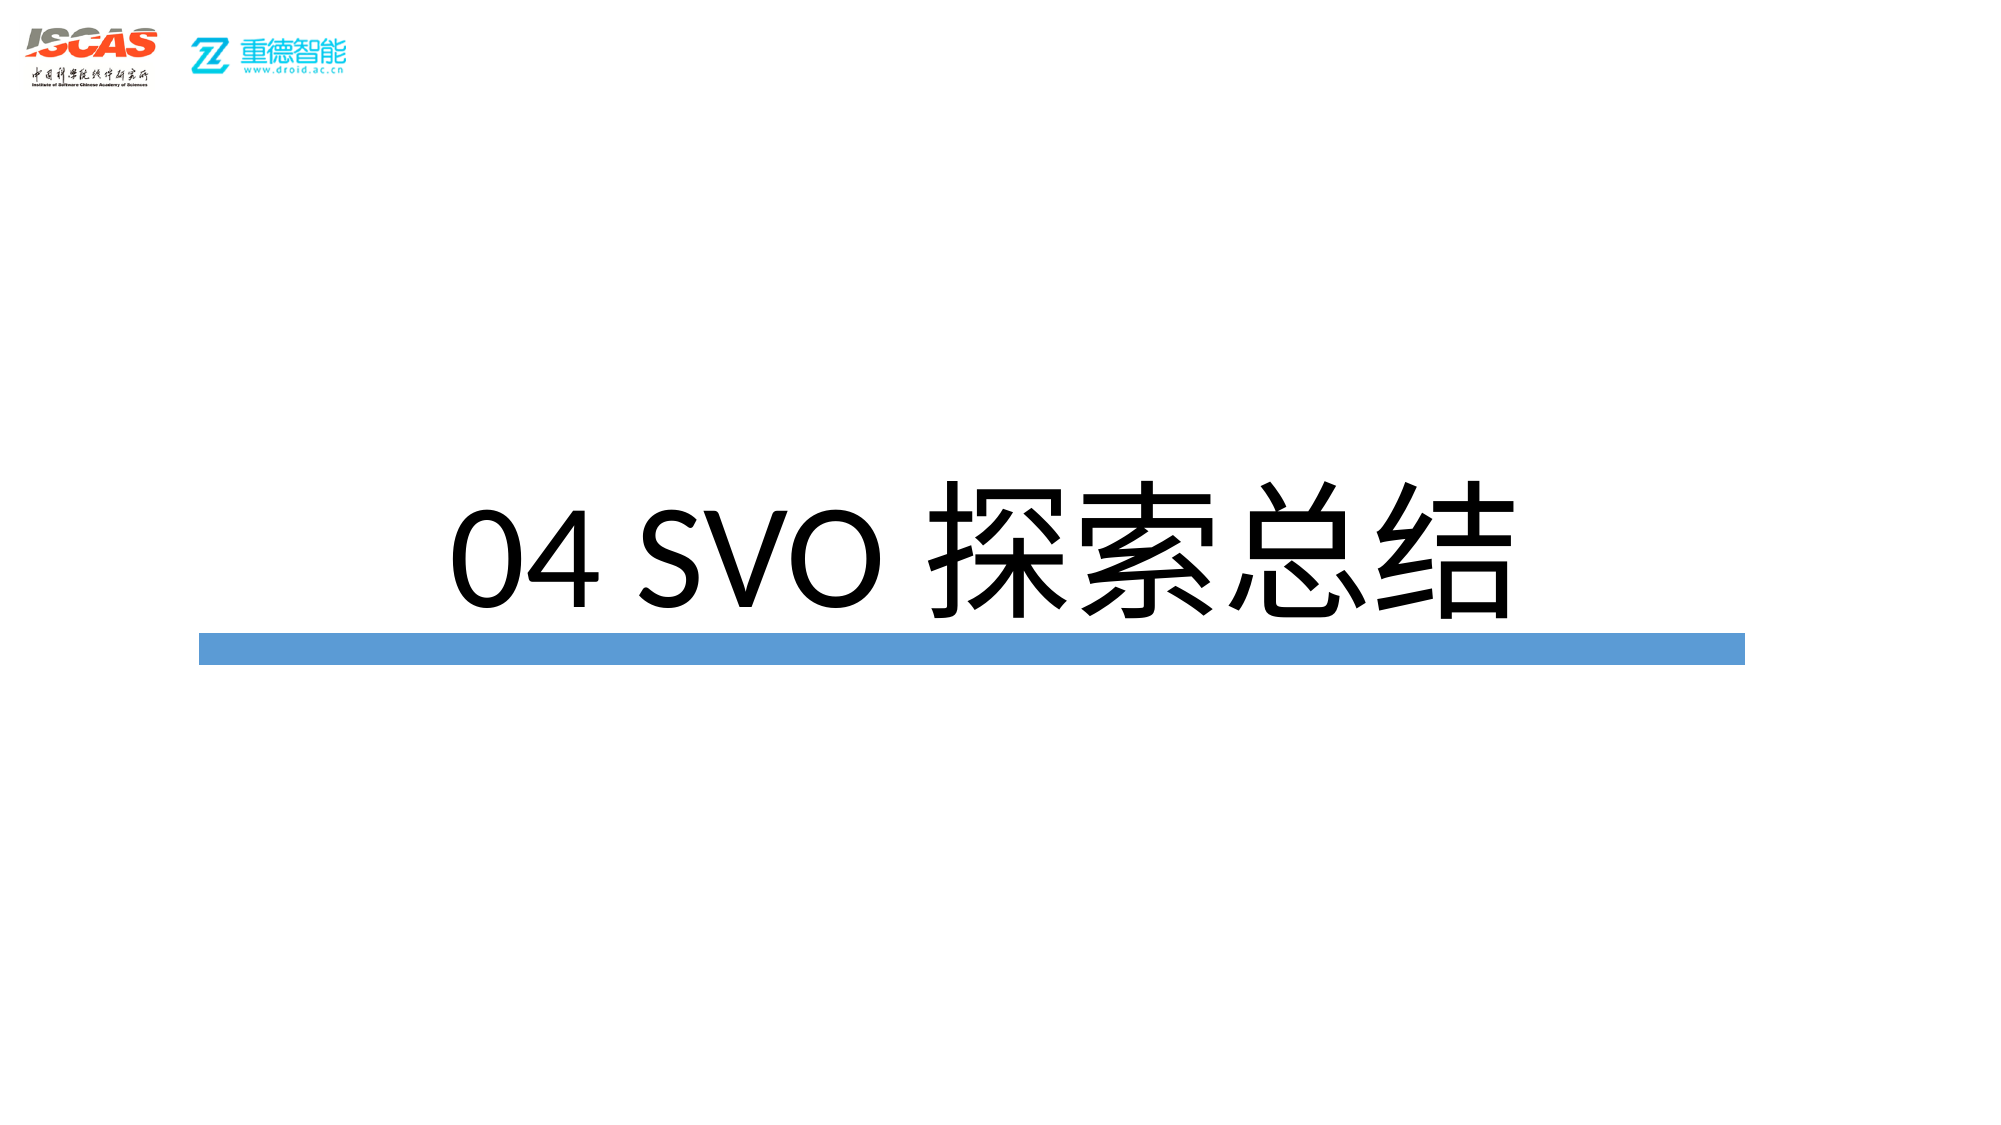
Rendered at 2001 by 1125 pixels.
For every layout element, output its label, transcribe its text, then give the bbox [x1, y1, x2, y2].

text_box [196, 630, 1748, 668]
picture [16, 16, 359, 97]
text_box 04 SVO探索总结 [435, 450, 1537, 630]
